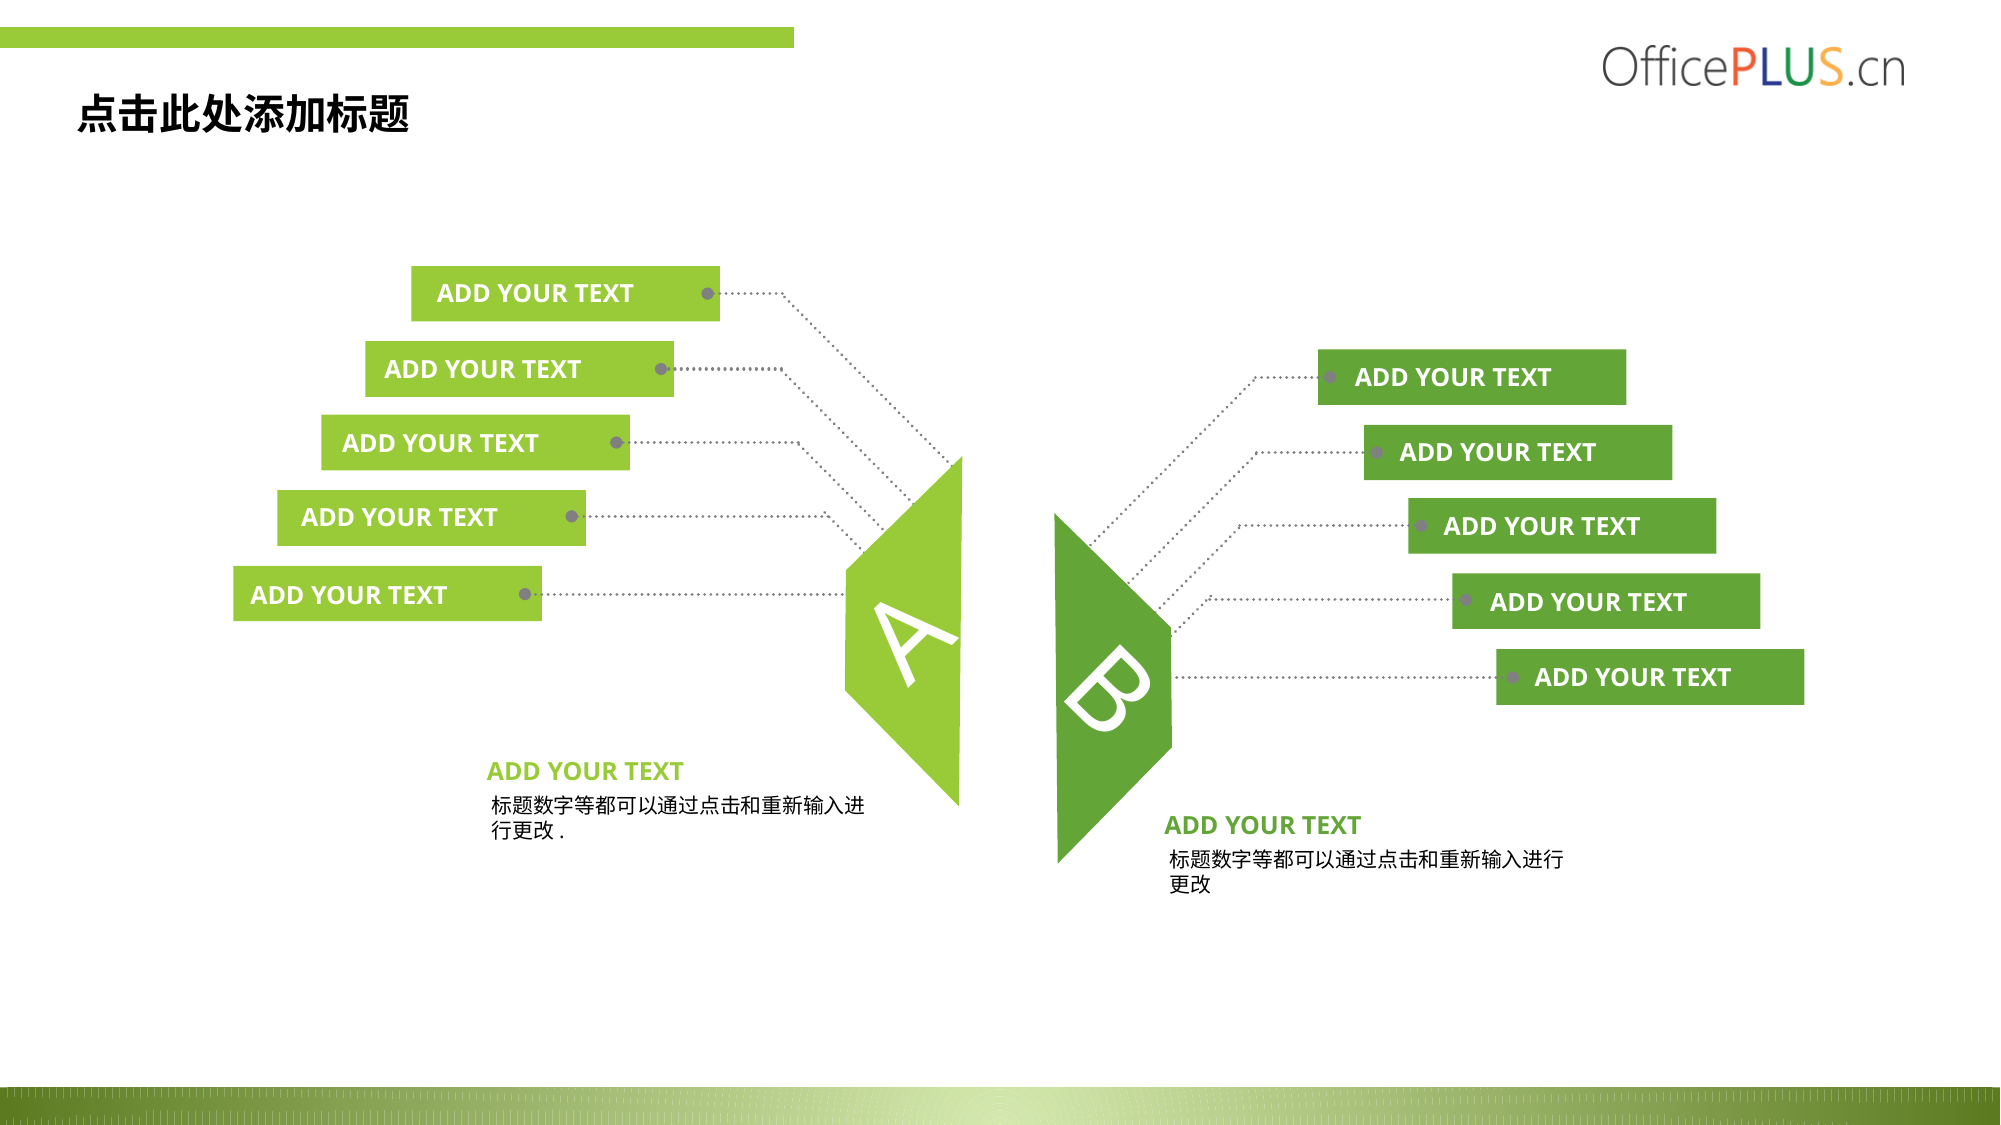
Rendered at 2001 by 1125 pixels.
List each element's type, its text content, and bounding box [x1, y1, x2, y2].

picture [1603, 45, 1904, 86]
list 点击此处添加标题 [60, 72, 795, 161]
text_box 标题数字等都可以通过点击和重新输入进行更改. [477, 785, 898, 850]
text_box B [1053, 510, 1173, 867]
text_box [1162, 595, 1467, 645]
text_box ADD YOUR TEXT [369, 346, 597, 391]
text_box ADD YOUR TEXT [1519, 654, 1747, 699]
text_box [1111, 452, 1377, 601]
text_box ADD YOUR TEXT [472, 748, 699, 793]
text_box ADD YOUR TEXT [1340, 354, 1567, 400]
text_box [660, 368, 927, 518]
text_box [1495, 648, 1806, 706]
text_box [1317, 348, 1627, 406]
text_box ADD YOUR TEXT [1428, 503, 1656, 549]
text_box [1142, 525, 1422, 626]
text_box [1077, 377, 1331, 559]
text_box ADD YOUR TEXT [327, 419, 555, 465]
text_box A [843, 453, 964, 809]
text_box 标题数字等都可以通过点击和重新输入进行更改 [1154, 839, 1585, 905]
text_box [707, 293, 961, 475]
text_box [1451, 572, 1761, 630]
text_box [1363, 424, 1673, 481]
text_box ADD YOUR TEXT [1384, 429, 1612, 474]
text_box ADD YOUR TEXT [286, 493, 514, 539]
text_box [320, 414, 631, 471]
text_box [616, 442, 896, 543]
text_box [571, 512, 873, 562]
text_box ADD YOUR TEXT [1149, 802, 1377, 848]
text_box ADD YOUR TEXT [235, 571, 463, 617]
text_box [364, 340, 675, 398]
text_box [276, 489, 587, 547]
text_box ADD YOUR TEXT [422, 269, 650, 315]
text_box [232, 565, 543, 622]
text_box ADD YOUR TEXT [1475, 579, 1703, 624]
text_box [410, 265, 721, 322]
text_box [1407, 497, 1717, 555]
